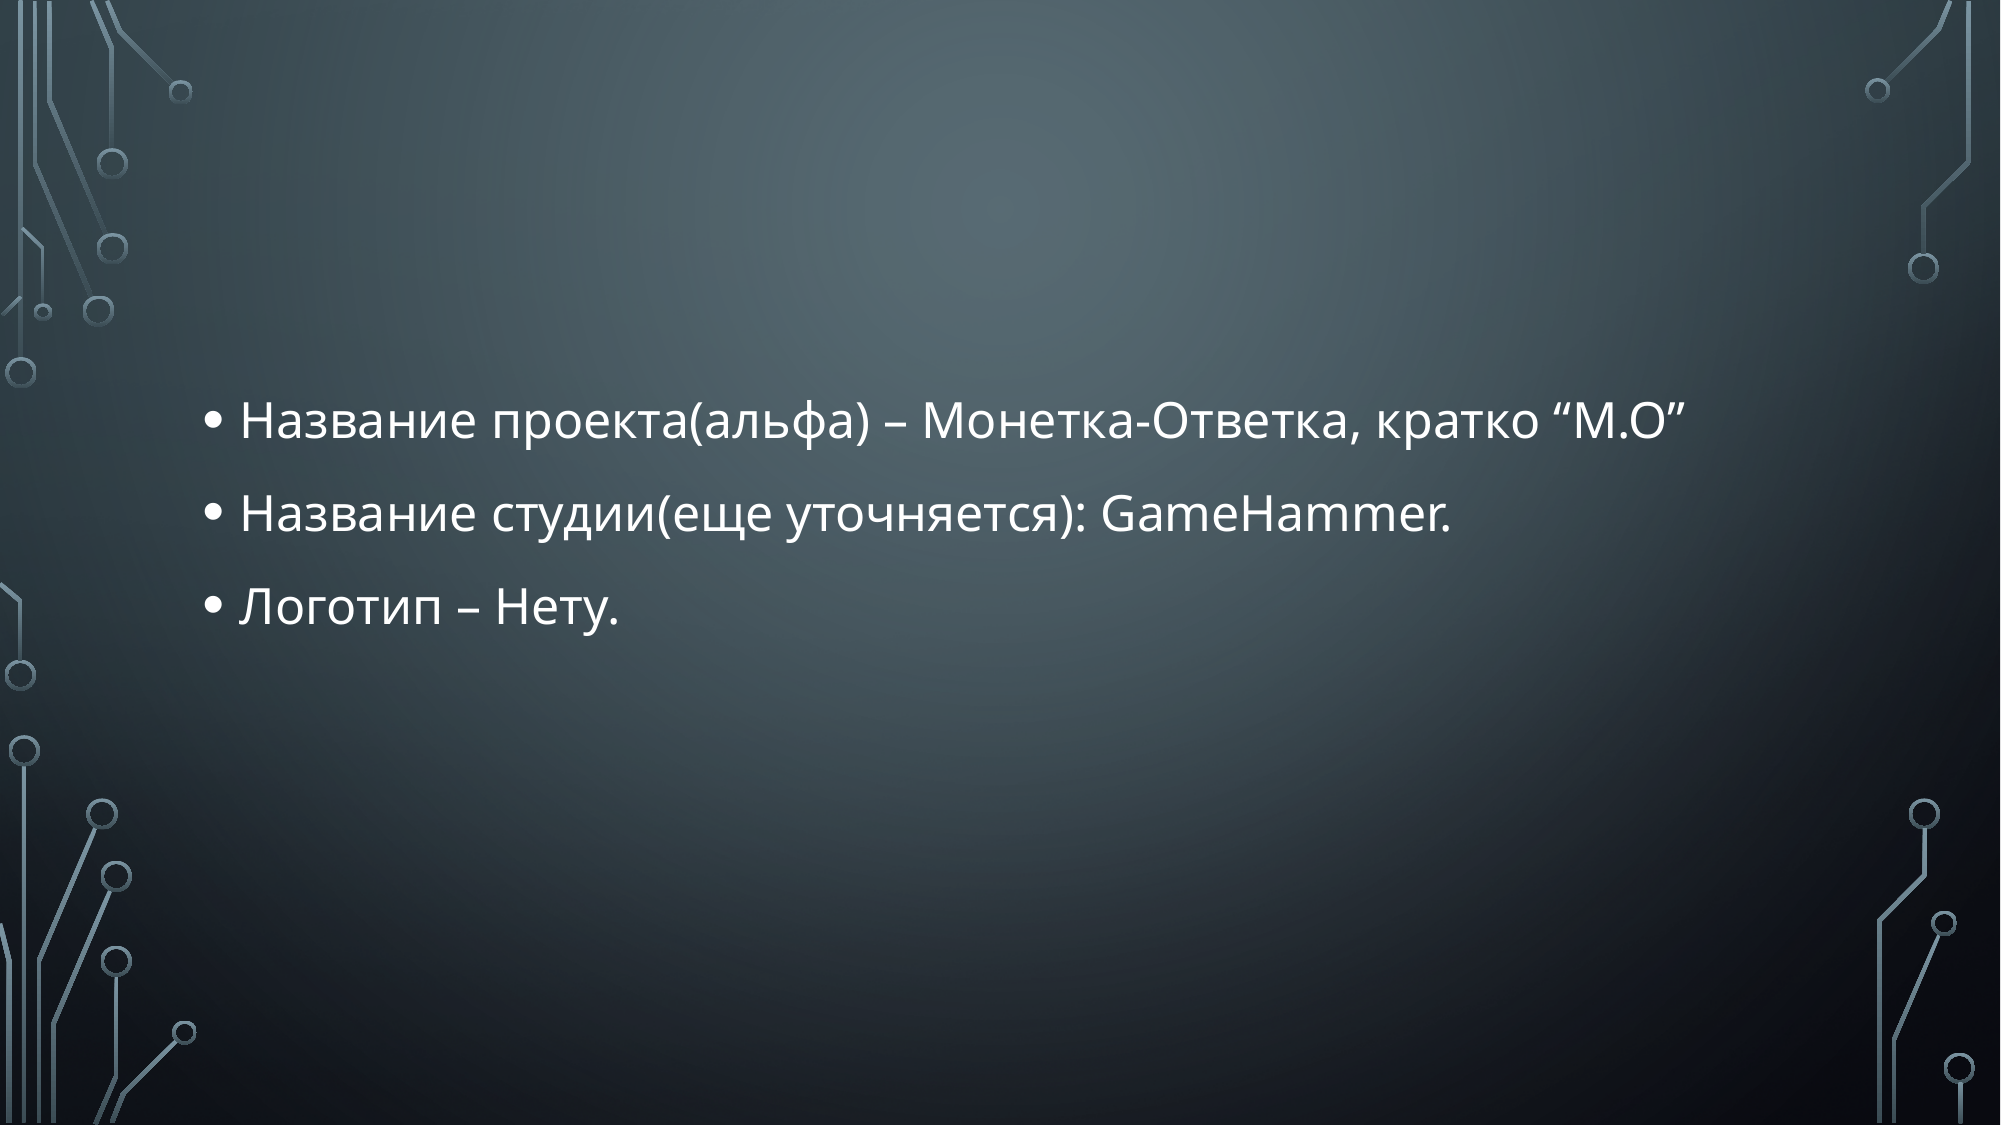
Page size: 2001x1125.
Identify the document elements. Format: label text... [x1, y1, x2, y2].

list Название проекта(альфа) – Монетка-Ответка, кратко “М.О” Название студии(еще уточняется): GameHammer. Логотип – Нету. [187, 369, 1813, 950]
